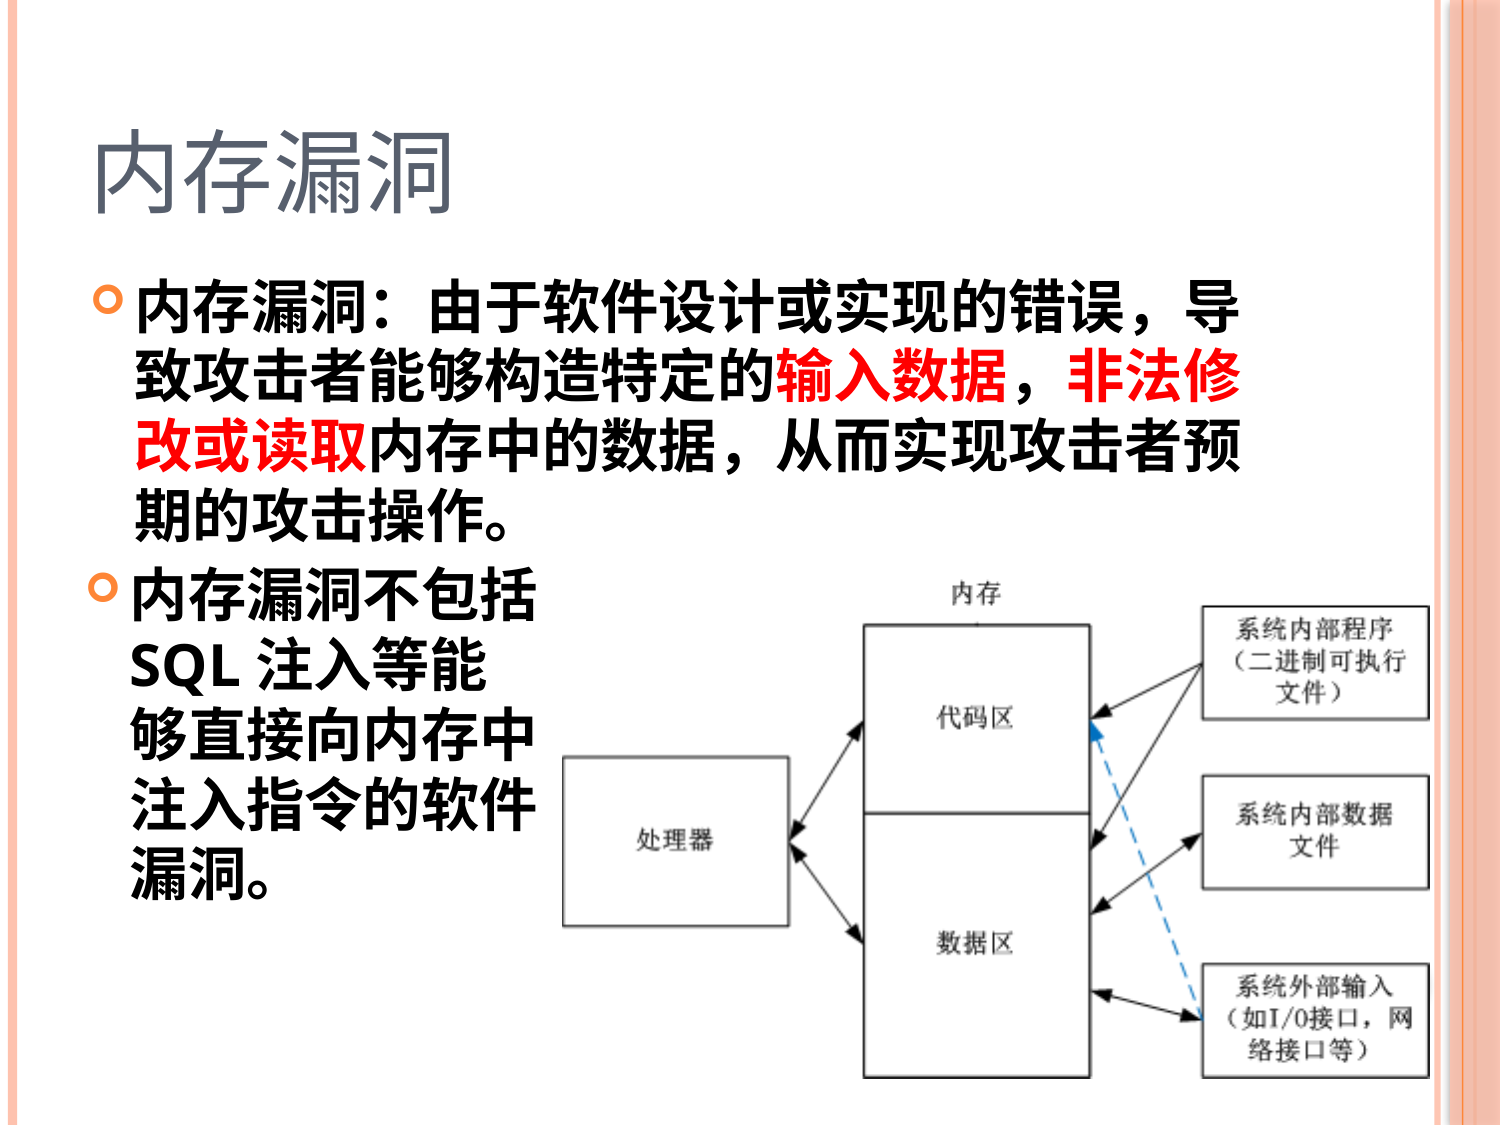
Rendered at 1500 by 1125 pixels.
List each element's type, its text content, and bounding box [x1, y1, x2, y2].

list 内存漏洞：由于软件设计或实现的错误，导致攻击者能够构造特定的输入数据，非法修改或读取内存中的数据，从而实现攻击者预期的攻击操作。 [75, 262, 1300, 576]
picture [561, 573, 1431, 1080]
text_box 内存漏洞不包括SQL注入等能够直接向内存中注入指令的软件漏洞。 [70, 550, 557, 1052]
title 内存漏洞 [75, 45, 1300, 233]
